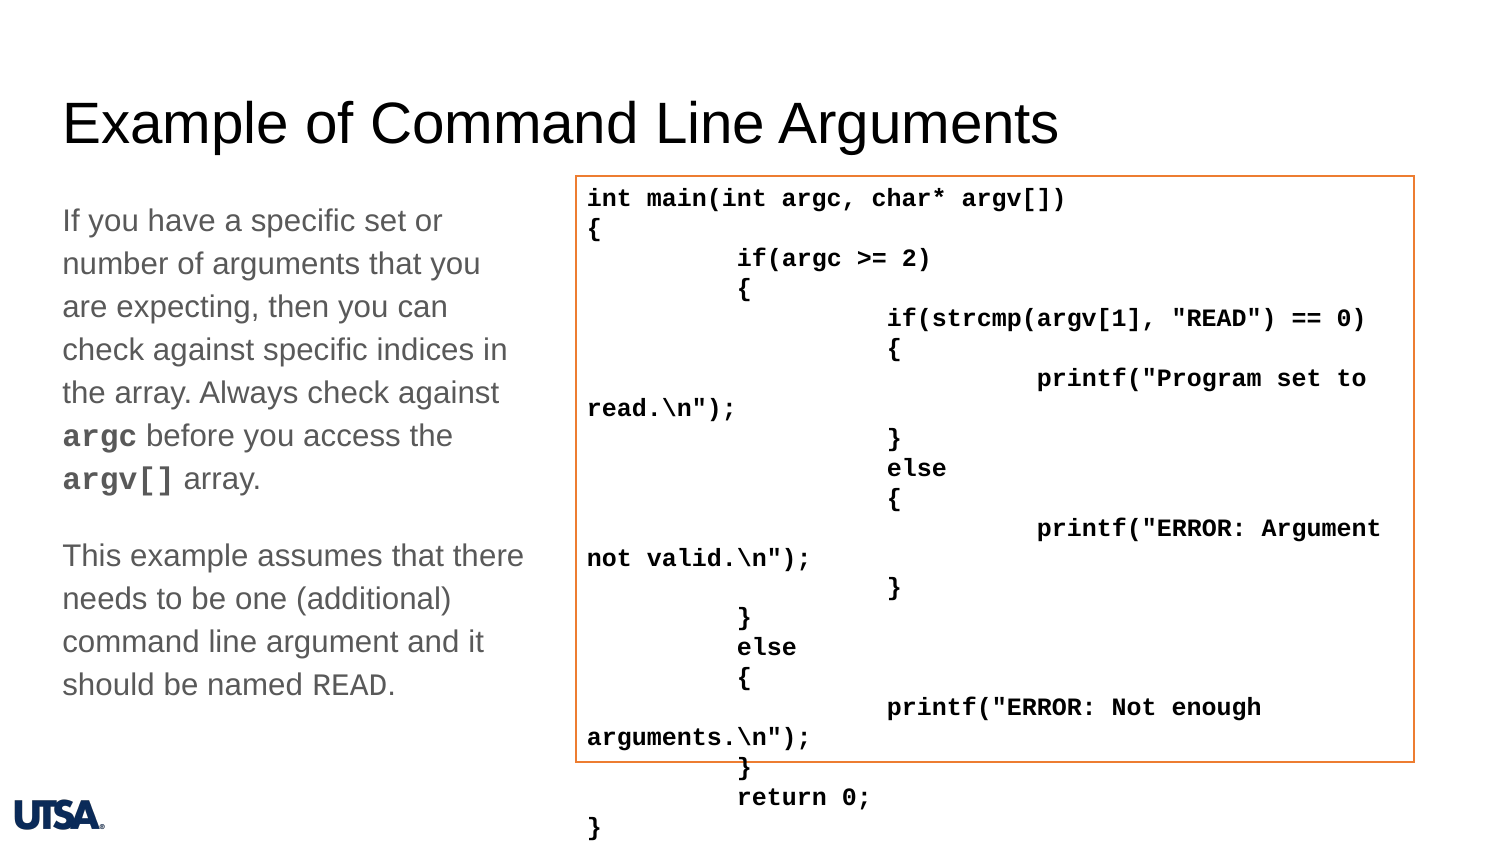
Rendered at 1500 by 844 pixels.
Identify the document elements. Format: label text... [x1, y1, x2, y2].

text_box int main(int argc, char* argv[]) { if(argc >= 2) { if(strcmp(argv[1], "READ") == 0) { printf("Program set to read.\n"); } else { printf("ERROR: Argument not valid.\n"); } } else { printf("ERROR: Not enough arguments.\n"); } return 0; } [575, 176, 1415, 763]
list If you have a specific set or number of arguments that you are expecting, then you can check against specific indices in the array. Always check against argc before you access the argv[] array. This example assumes that there needs to be one (additional) command line argument and it should be named READ. [51, 189, 542, 750]
picture [14, 799, 105, 830]
title Example of Command Line Arguments [51, 72, 1449, 167]
